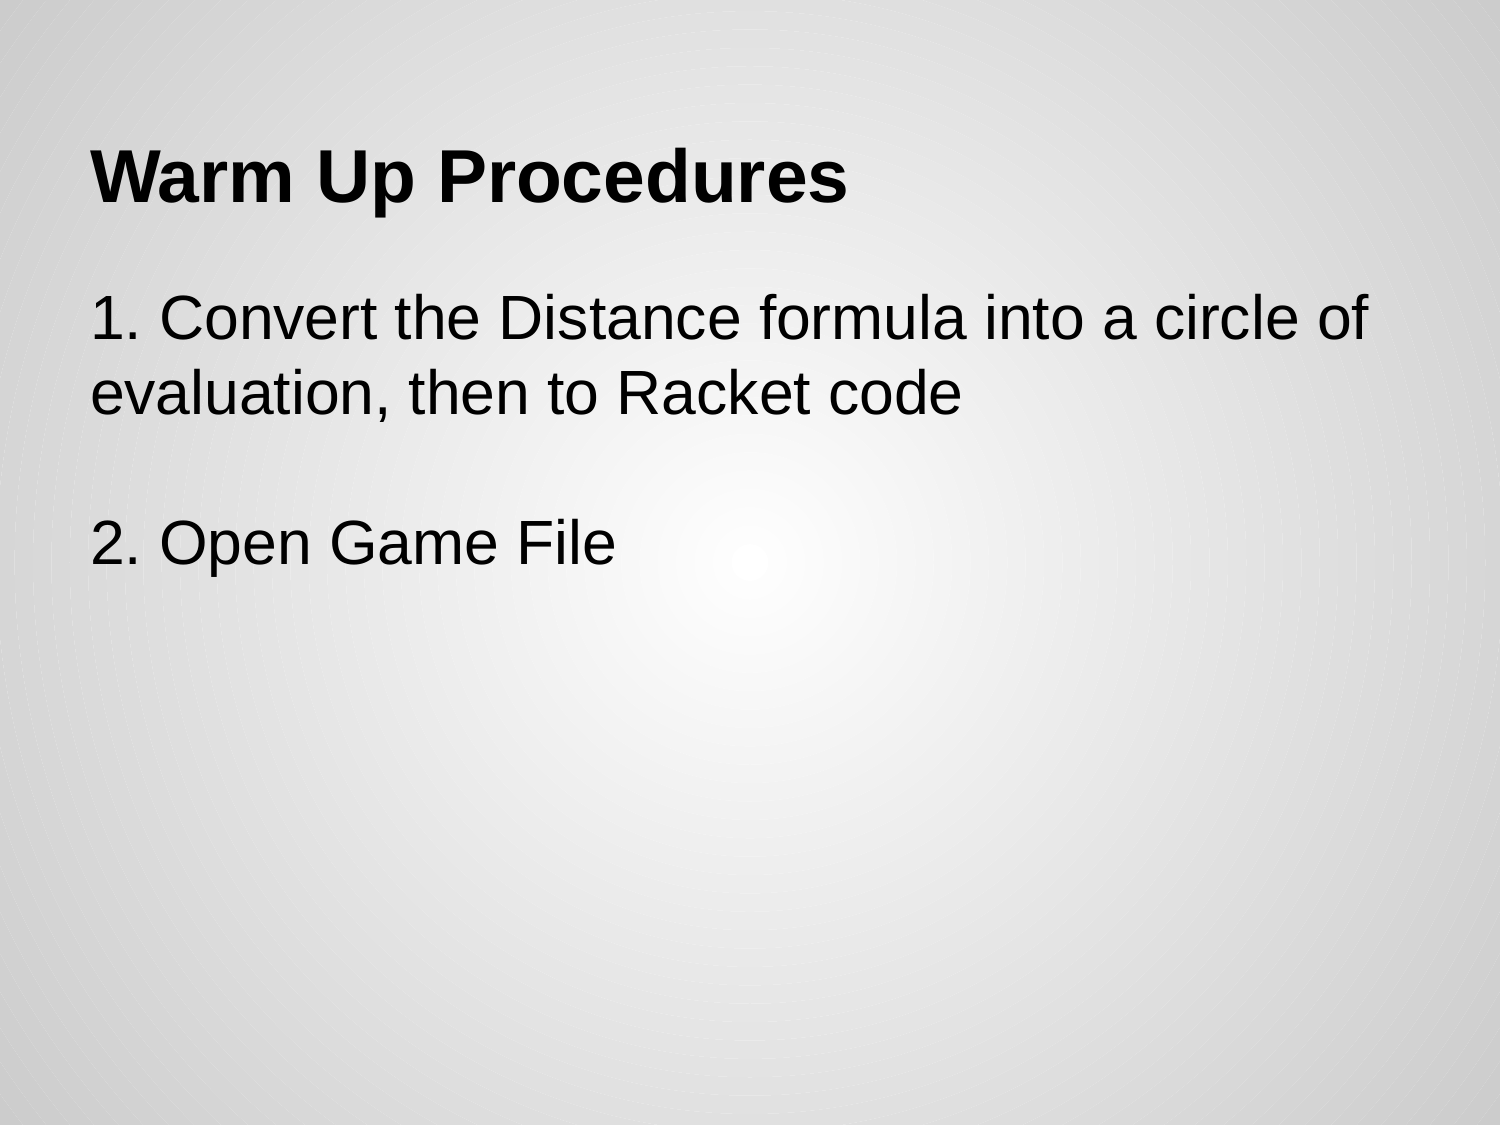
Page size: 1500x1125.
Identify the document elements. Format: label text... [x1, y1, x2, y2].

title Warm Up Procedures [75, 45, 1425, 233]
list 1. Convert the Distance formula into a circle of evaluation, then to Racket code 2. Open Game File [75, 262, 1425, 1078]
